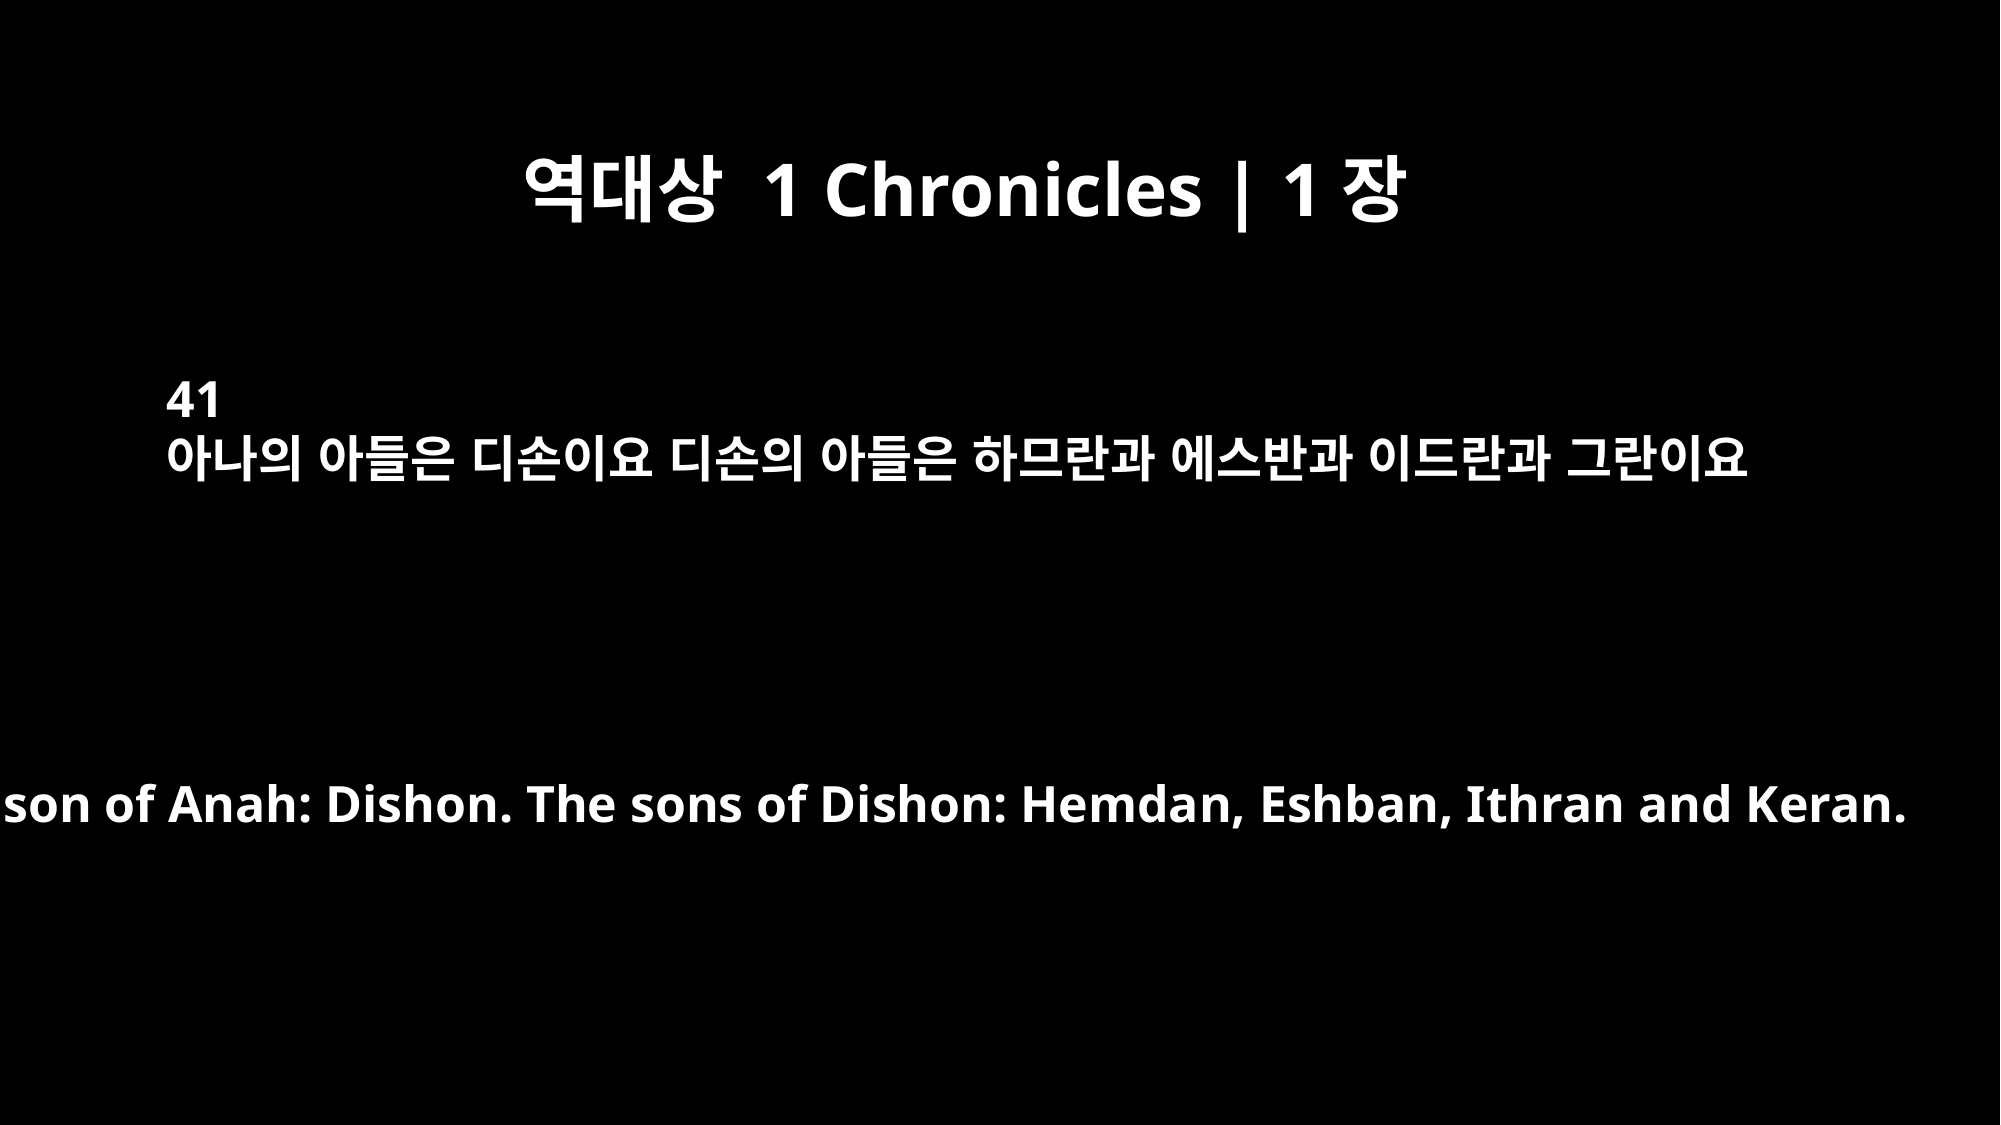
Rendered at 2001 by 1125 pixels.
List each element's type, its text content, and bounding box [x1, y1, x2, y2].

text_box 41 아나의 아들은 디손이요 디손의 아들은 하므란과 에스반과 이드란과 그란이요 [151, 359, 1766, 495]
text_box The son of Anah: Dishon. The sons of Dishon: Hemdan, Eshban, Ithran and Keran. [0, 764, 1924, 840]
text_box 역대상 1 Chronicles | 1장 [507, 136, 1424, 239]
